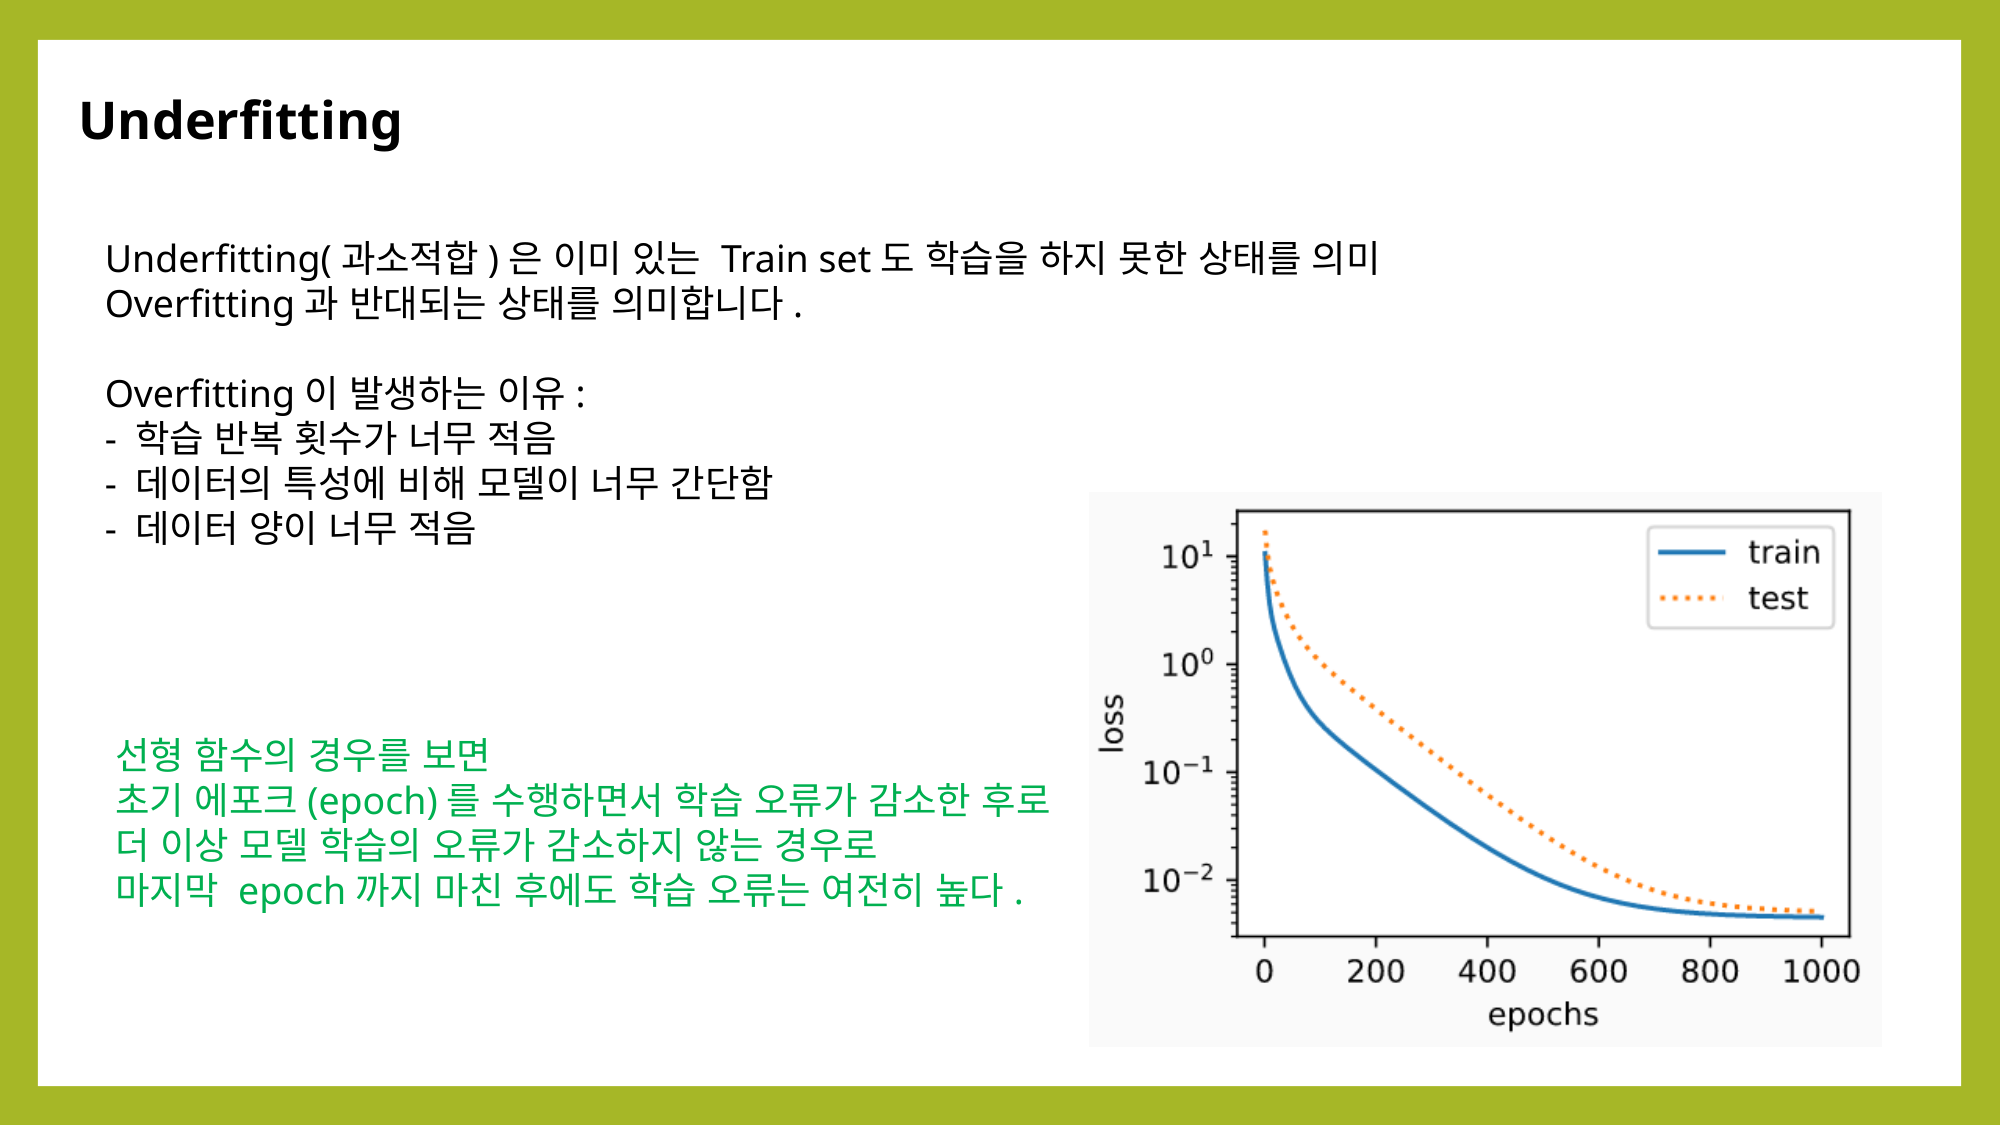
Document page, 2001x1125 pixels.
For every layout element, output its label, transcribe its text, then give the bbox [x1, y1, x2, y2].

text_box Underfitting(과소적합)은 이미 있는 Train set도 학습을 하지 못한 상태를 의미 Overfitting과 반대되는 상태를 의미합니다. Overfitting이 발생하는 이유: - 학습 반복 횟수가 너무 적음 - 데이터의 특성에 비해 모델이 너무 간단함 - 데이터 양이 너무 적음 [90, 227, 1934, 648]
picture [1089, 492, 1882, 1048]
text_box Underfitting [64, 80, 1457, 158]
text_box 선형 함수의 경우를 보면 초기 에포크(epoch)를 수행하면서 학습 오류가 감소한 후로 더 이상 모델 학습의 오류가 감소하지 않는 경우로 마지막 epoch까지 마친 후에도 학습 오류는 여전히 높다. [100, 724, 1083, 965]
